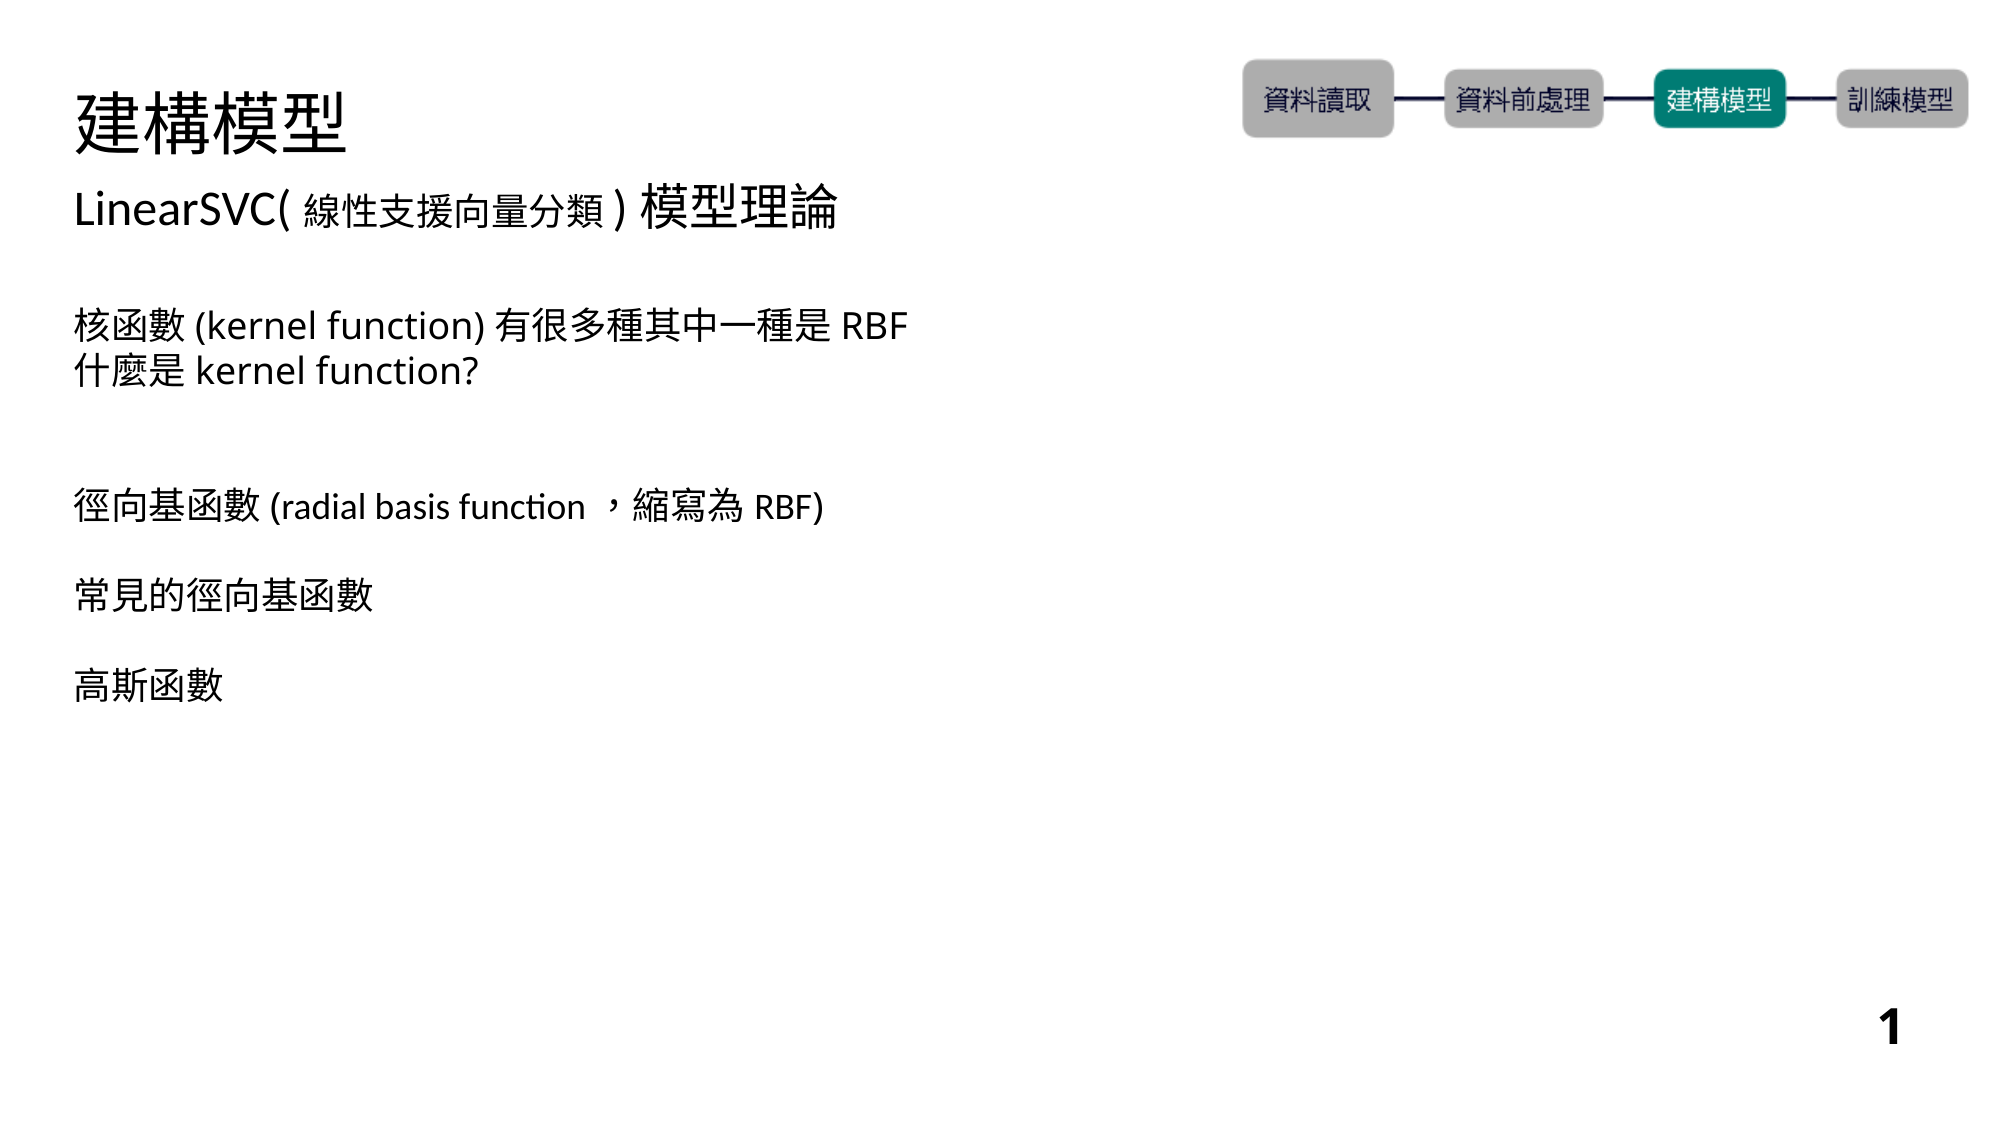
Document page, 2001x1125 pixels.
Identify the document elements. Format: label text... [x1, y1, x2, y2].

text_box LinearSVC(線性支援向量分類)模型理論 [58, 168, 936, 243]
picture [1213, 0, 2000, 193]
text_box 建構模型 [58, 81, 1360, 255]
text_box 核函數(kernel function)有很多種其中一種是RBF 什麼是kernel function? 徑向基函數(radial basis function，縮寫為RBF) 常見的徑向基函數 高斯函數 [58, 294, 1881, 805]
text_box 1 [1861, 987, 2000, 1063]
